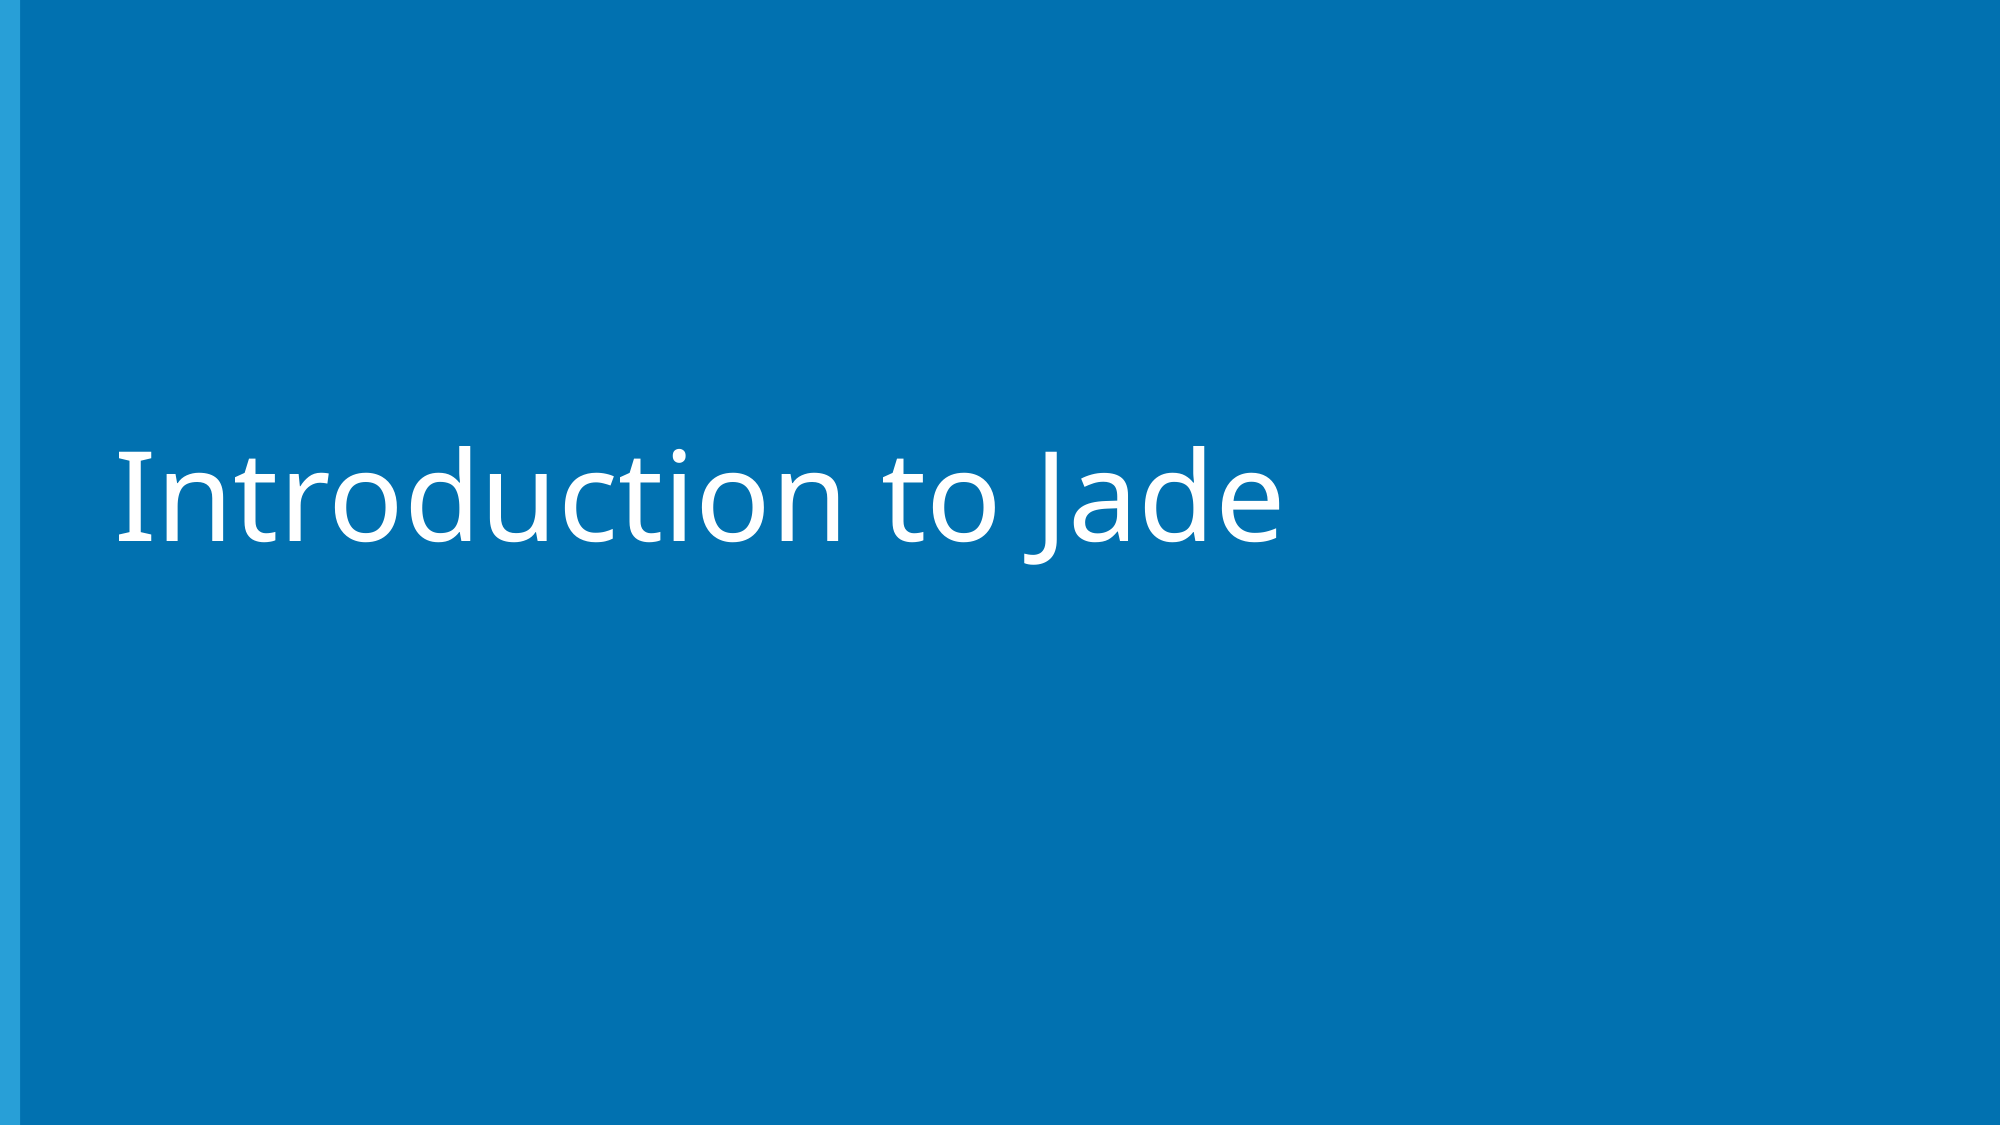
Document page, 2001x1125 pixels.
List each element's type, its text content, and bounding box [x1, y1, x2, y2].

title Introduction to Jade [99, 184, 1910, 576]
